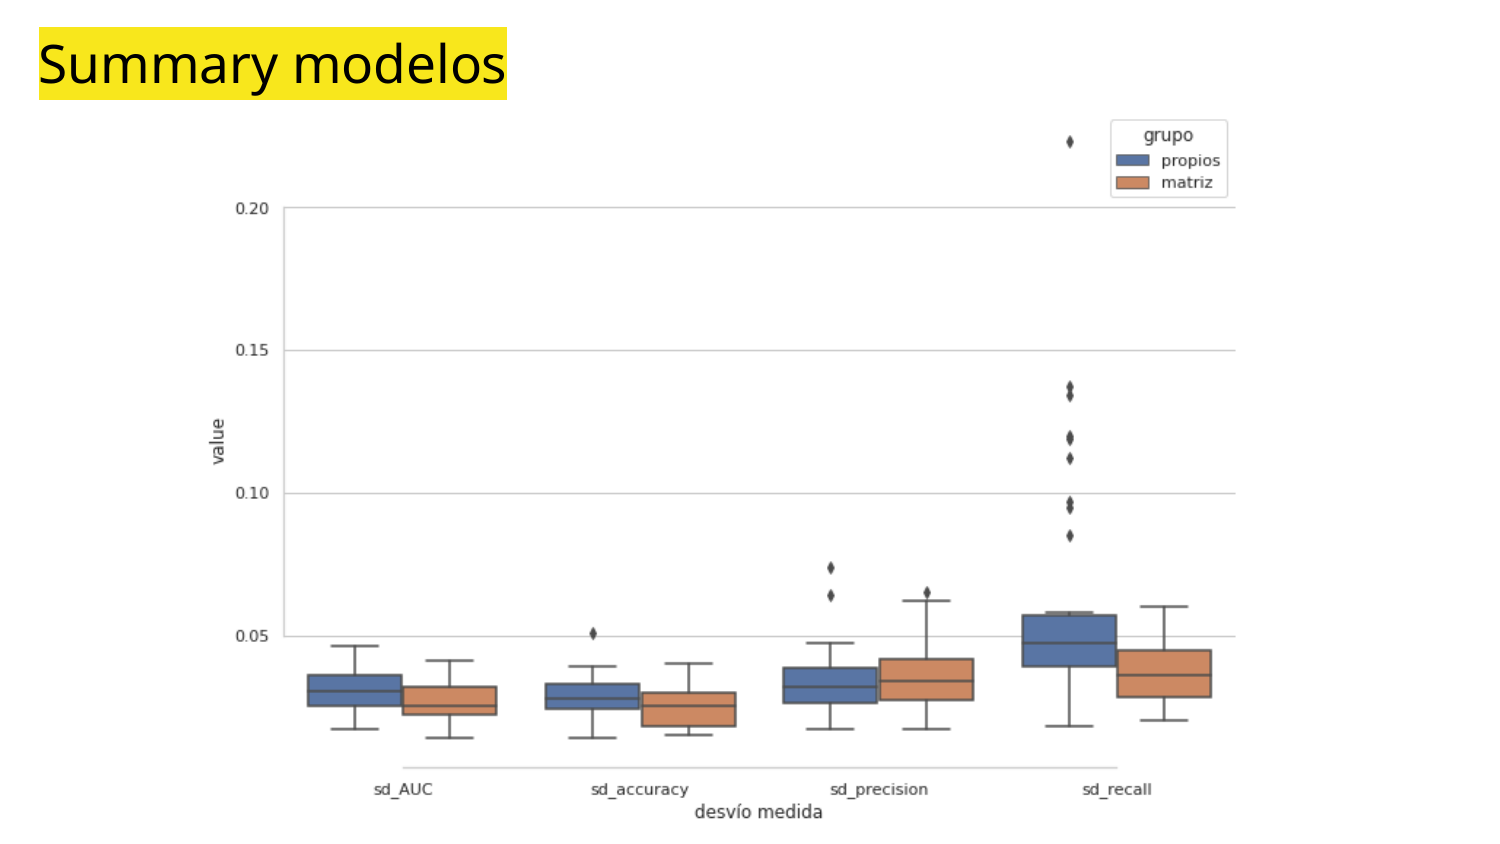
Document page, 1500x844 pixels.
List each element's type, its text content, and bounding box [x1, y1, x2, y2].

picture [199, 101, 1247, 833]
title Summary modelos [24, 15, 1422, 110]
